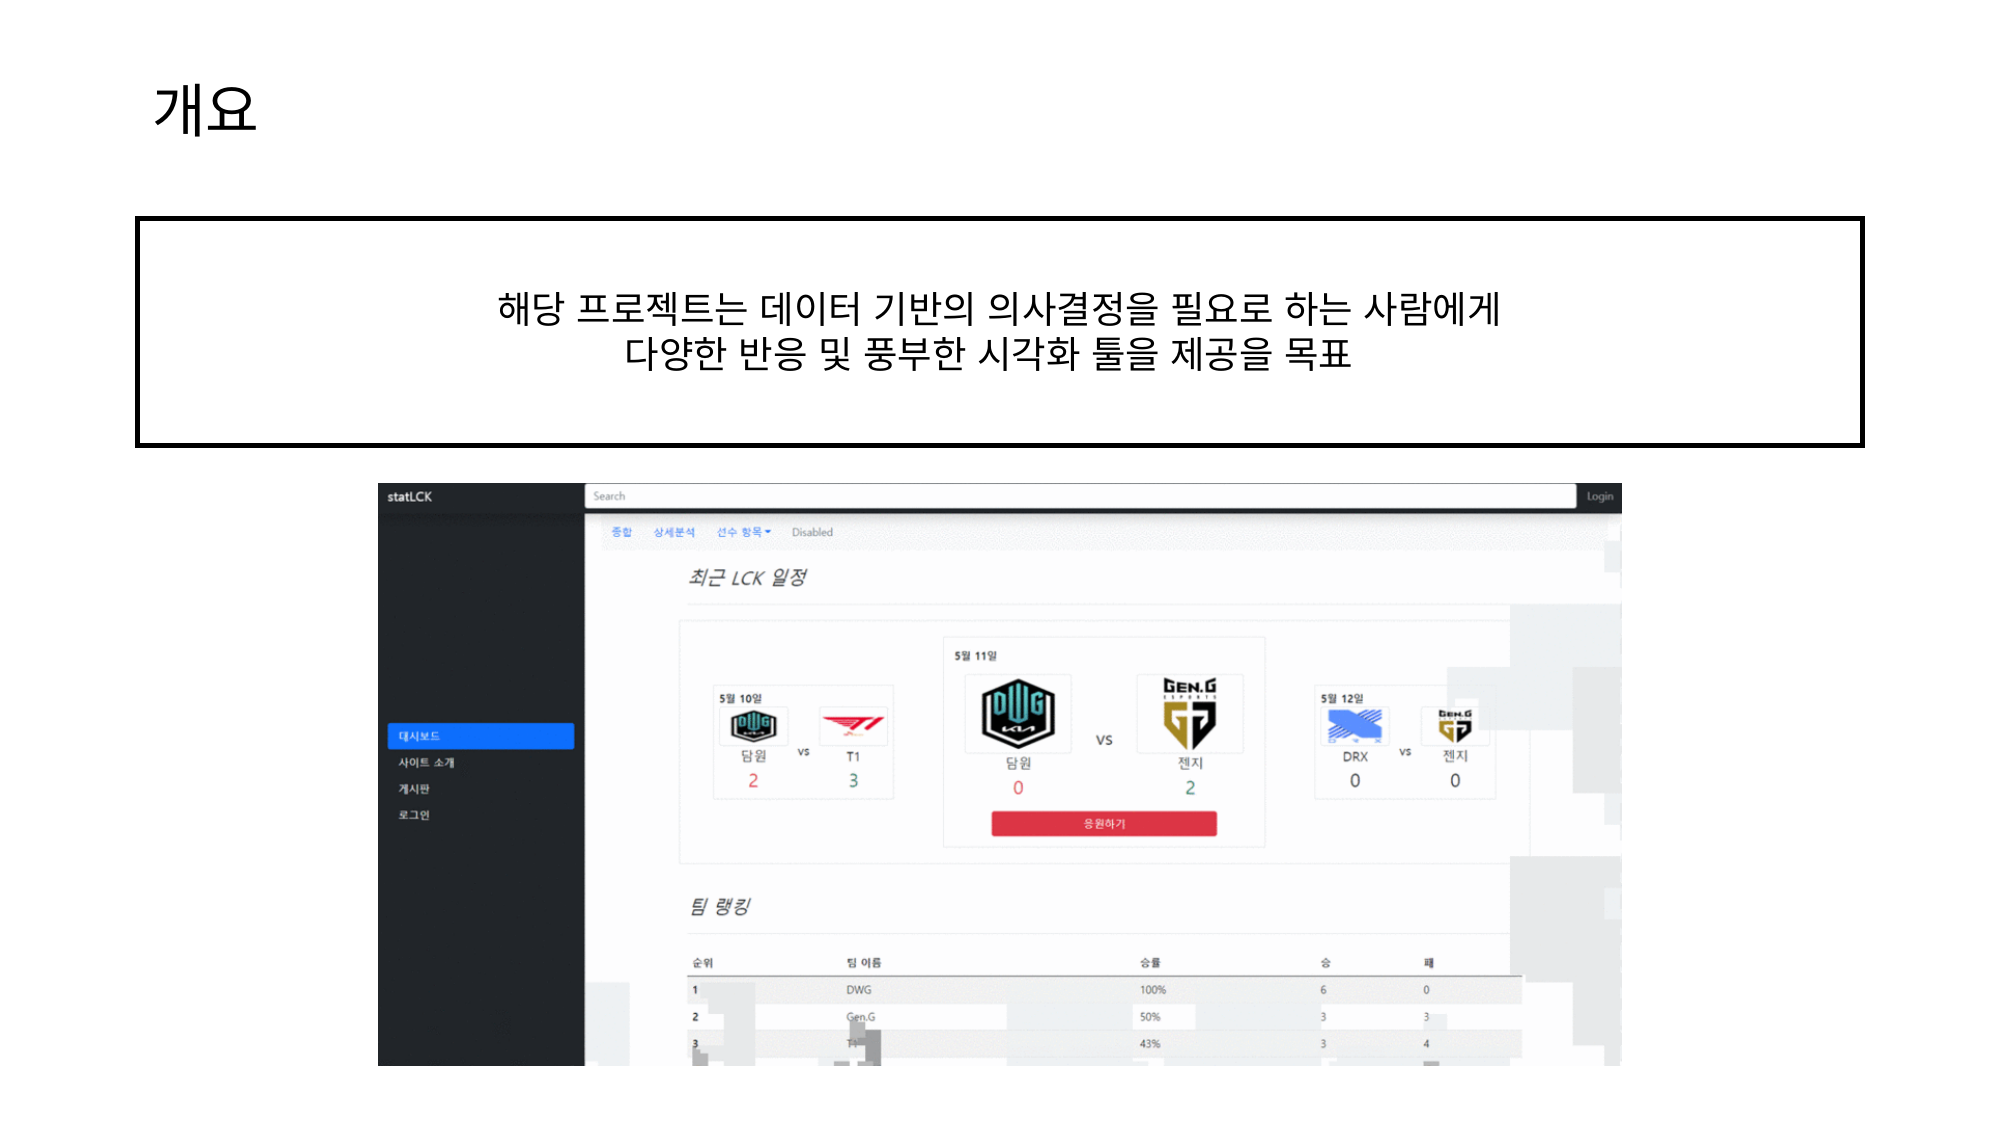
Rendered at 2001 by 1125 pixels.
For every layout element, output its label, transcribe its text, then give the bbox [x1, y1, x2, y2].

picture [378, 483, 1622, 1066]
text_box 해당 프로젝트는 데이터 기반의 의사결정을 필요로 하는 사람에게 다양한 반응 및 풍부한 시각화 툴을 제공을 목표 [182, 279, 1818, 384]
title 개요 [137, 59, 1863, 168]
